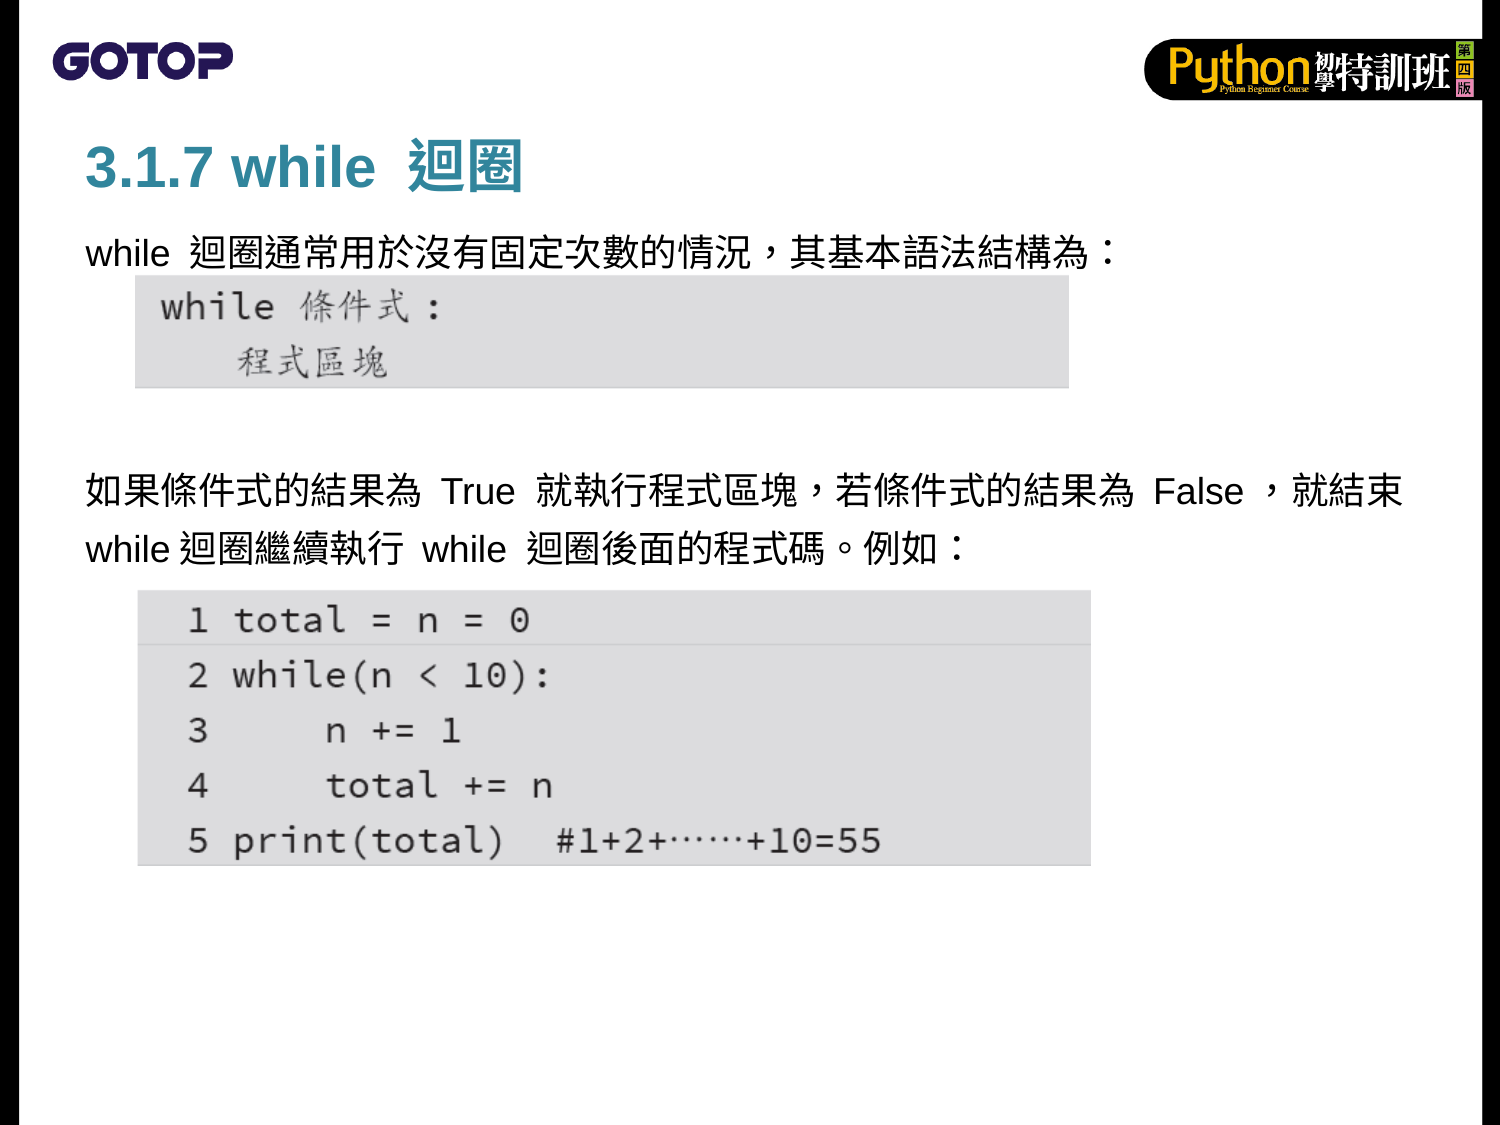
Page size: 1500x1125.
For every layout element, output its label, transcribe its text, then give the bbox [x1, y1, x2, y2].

list 3.1.7 while 迴圈 while 迴圈通常用於沒有固定次數的情況，其基本語法結構為： 如果條件式的結果為 True 就執行程式區塊，若條件式的結果為 False，就結束 while迴圈繼續執行 while 迴圈後面的程式碼。例如： [70, 121, 1430, 1067]
picture [0, 0, 1500, 1125]
